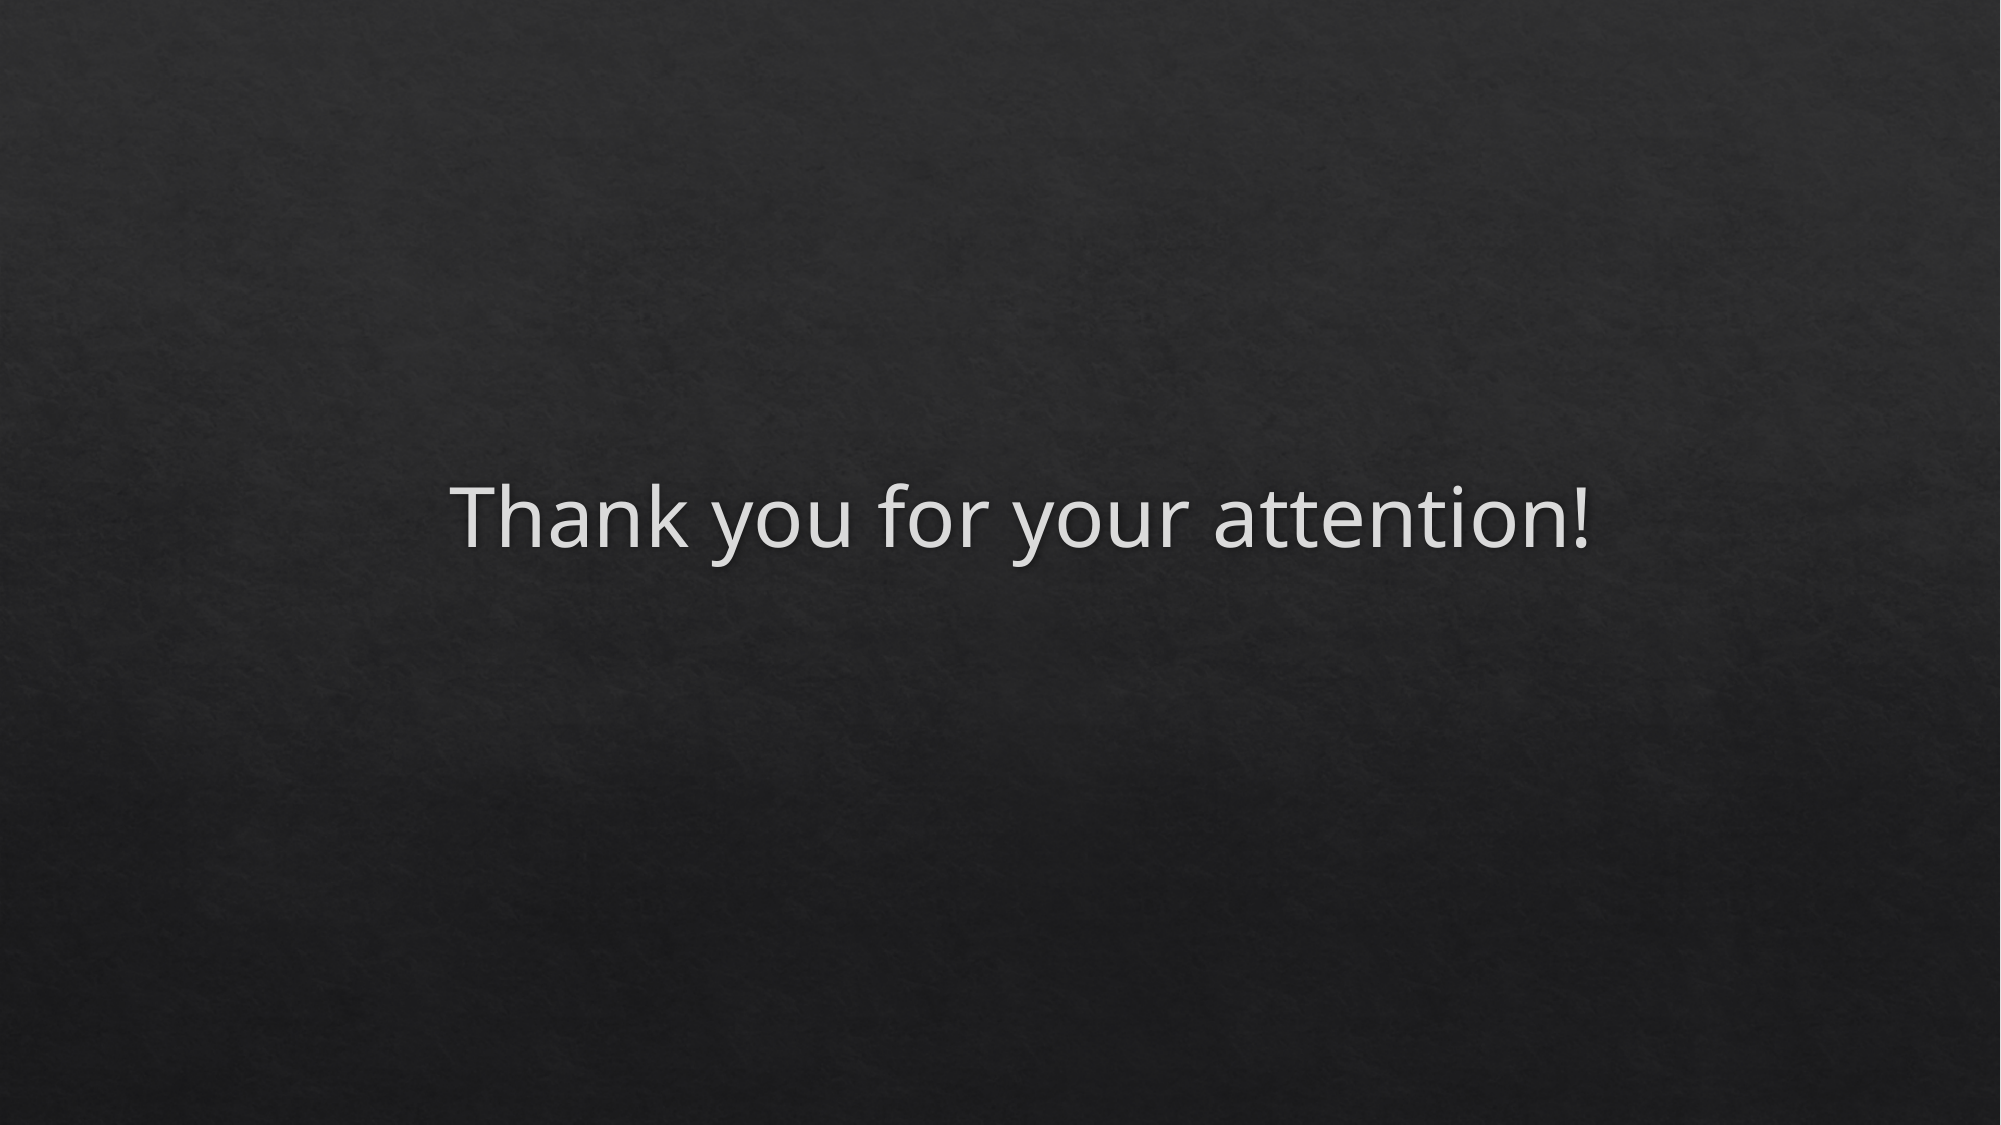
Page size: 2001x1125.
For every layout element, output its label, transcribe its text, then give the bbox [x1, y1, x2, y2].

title Thank you for your attention! [172, 434, 1872, 594]
